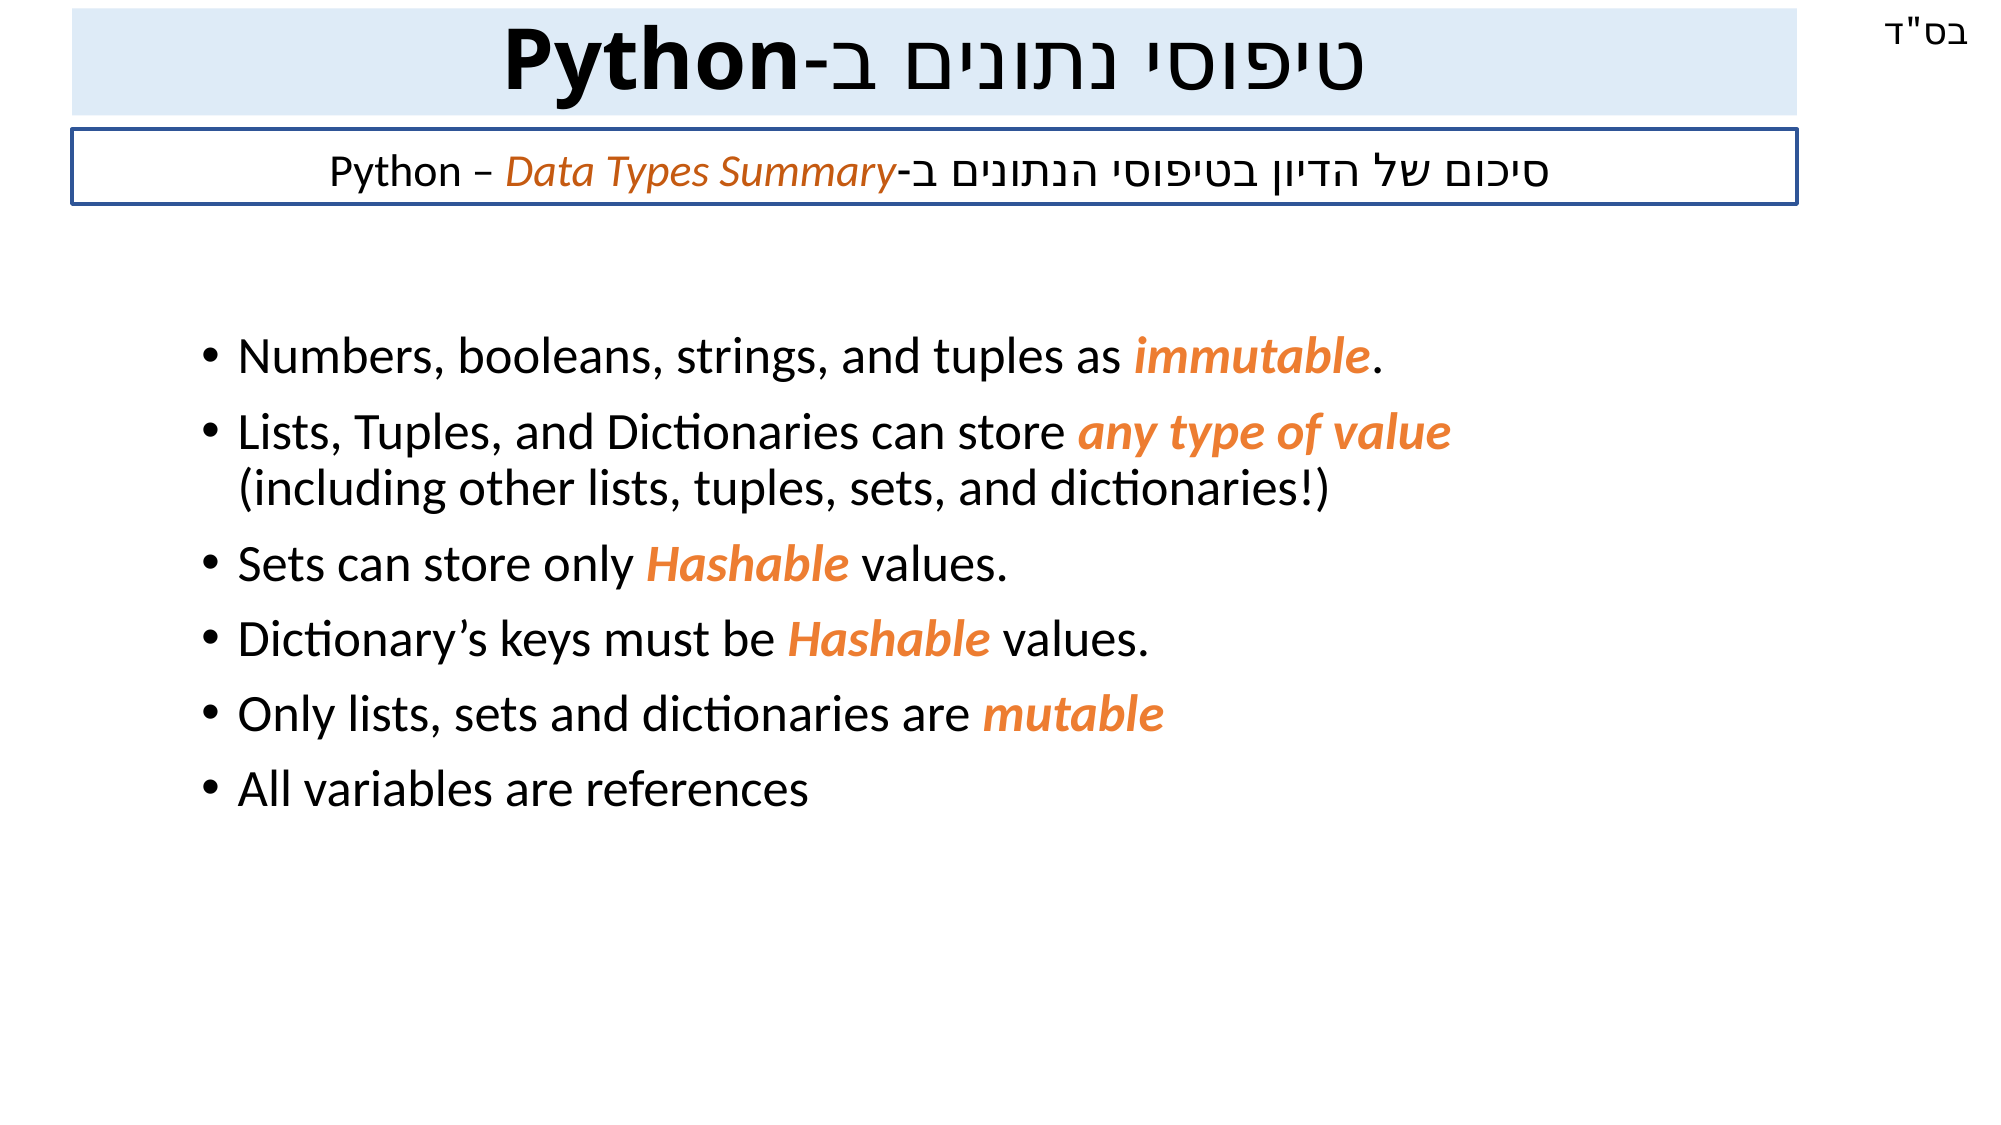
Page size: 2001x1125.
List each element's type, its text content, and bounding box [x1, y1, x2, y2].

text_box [72, 8, 1798, 205]
text_box Numbers, booleans, strings, and tuples as immutable. Lists, Tuples, and Dictionaries can store any type of value (including other lists, tuples, sets, and dictionaries!) Sets can store only Hashable values. Dictionary’s keys must be Hashable values. Only lists, sets and dictionaries are mutable All variables are references [186, 321, 1637, 827]
